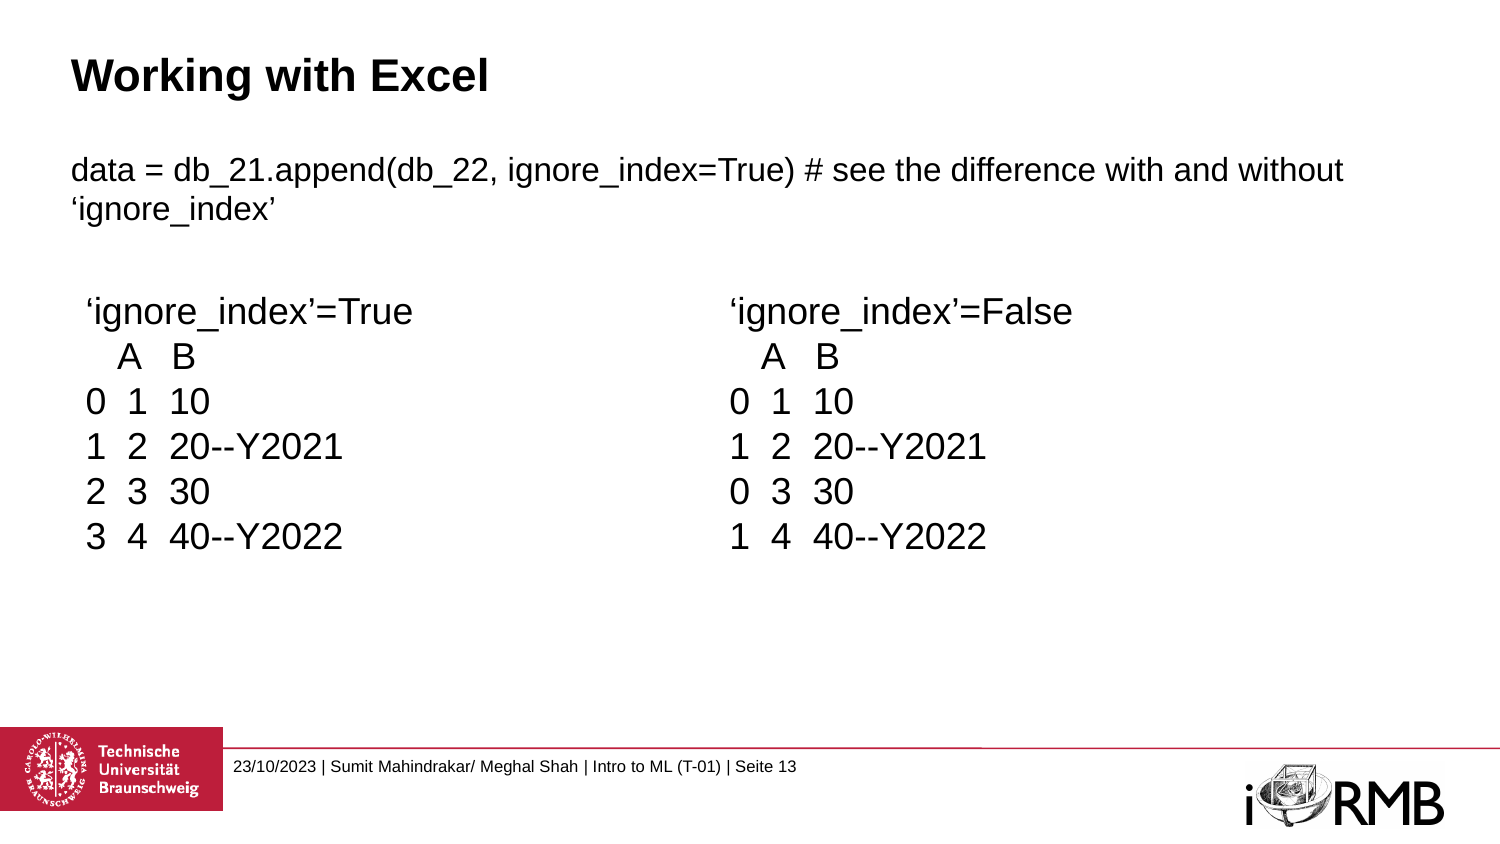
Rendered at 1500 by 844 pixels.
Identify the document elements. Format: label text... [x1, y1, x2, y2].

picture [1245, 761, 1445, 829]
picture [0, 727, 223, 811]
title Working with Excel [70, 13, 1445, 102]
text_box ‘ignore_index’=True A B 0 1 10 1 2 20--Y2021 2 3 30 3 4 40--Y2022 [70, 280, 571, 610]
text_box ‘ignore_index’=False A B 0 1 10 1 2 20--Y2021 0 3 30 1 4 40--Y2022 [714, 280, 1215, 610]
list data = db_21.append(db_22, ignore_index=True) # see the difference with and without ‘ignore_index’ [70, 147, 1445, 715]
